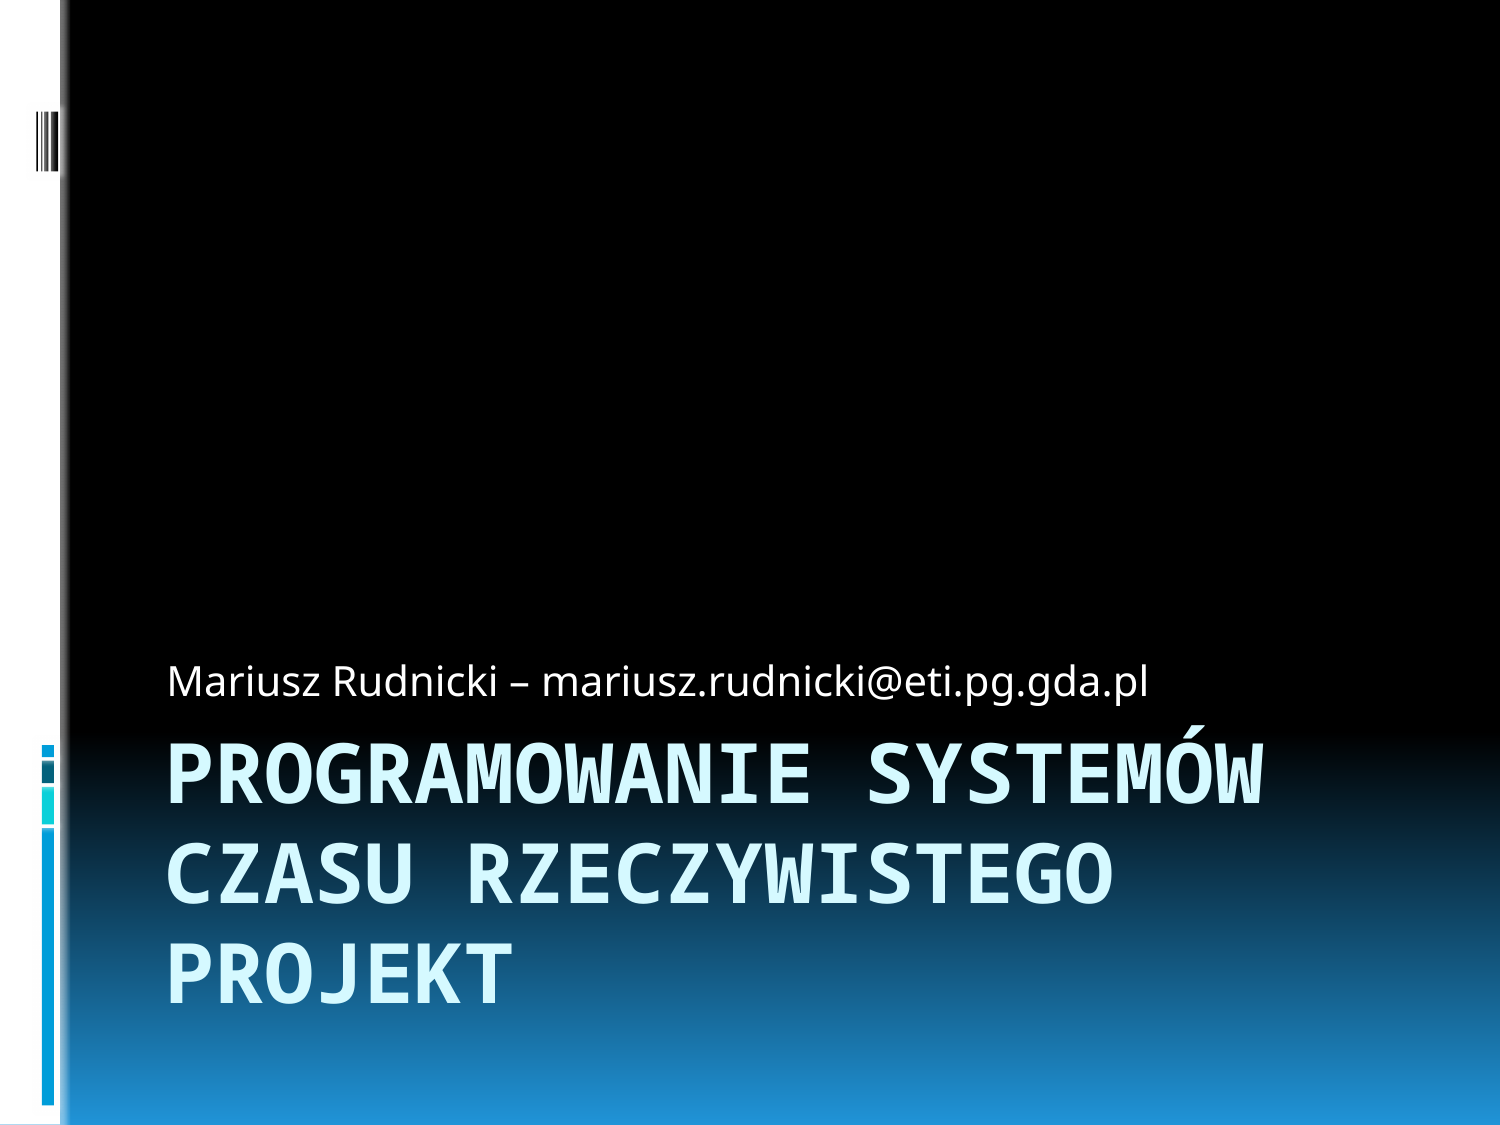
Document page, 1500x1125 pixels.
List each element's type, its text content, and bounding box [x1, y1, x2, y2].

subtitle Mariusz Rudnicki – mariusz.rudnicki@eti.pg.gda.pl [150, 464, 1425, 713]
title Programowanie systemów czasu rzeczywistego PRojeKt [150, 713, 1425, 1037]
